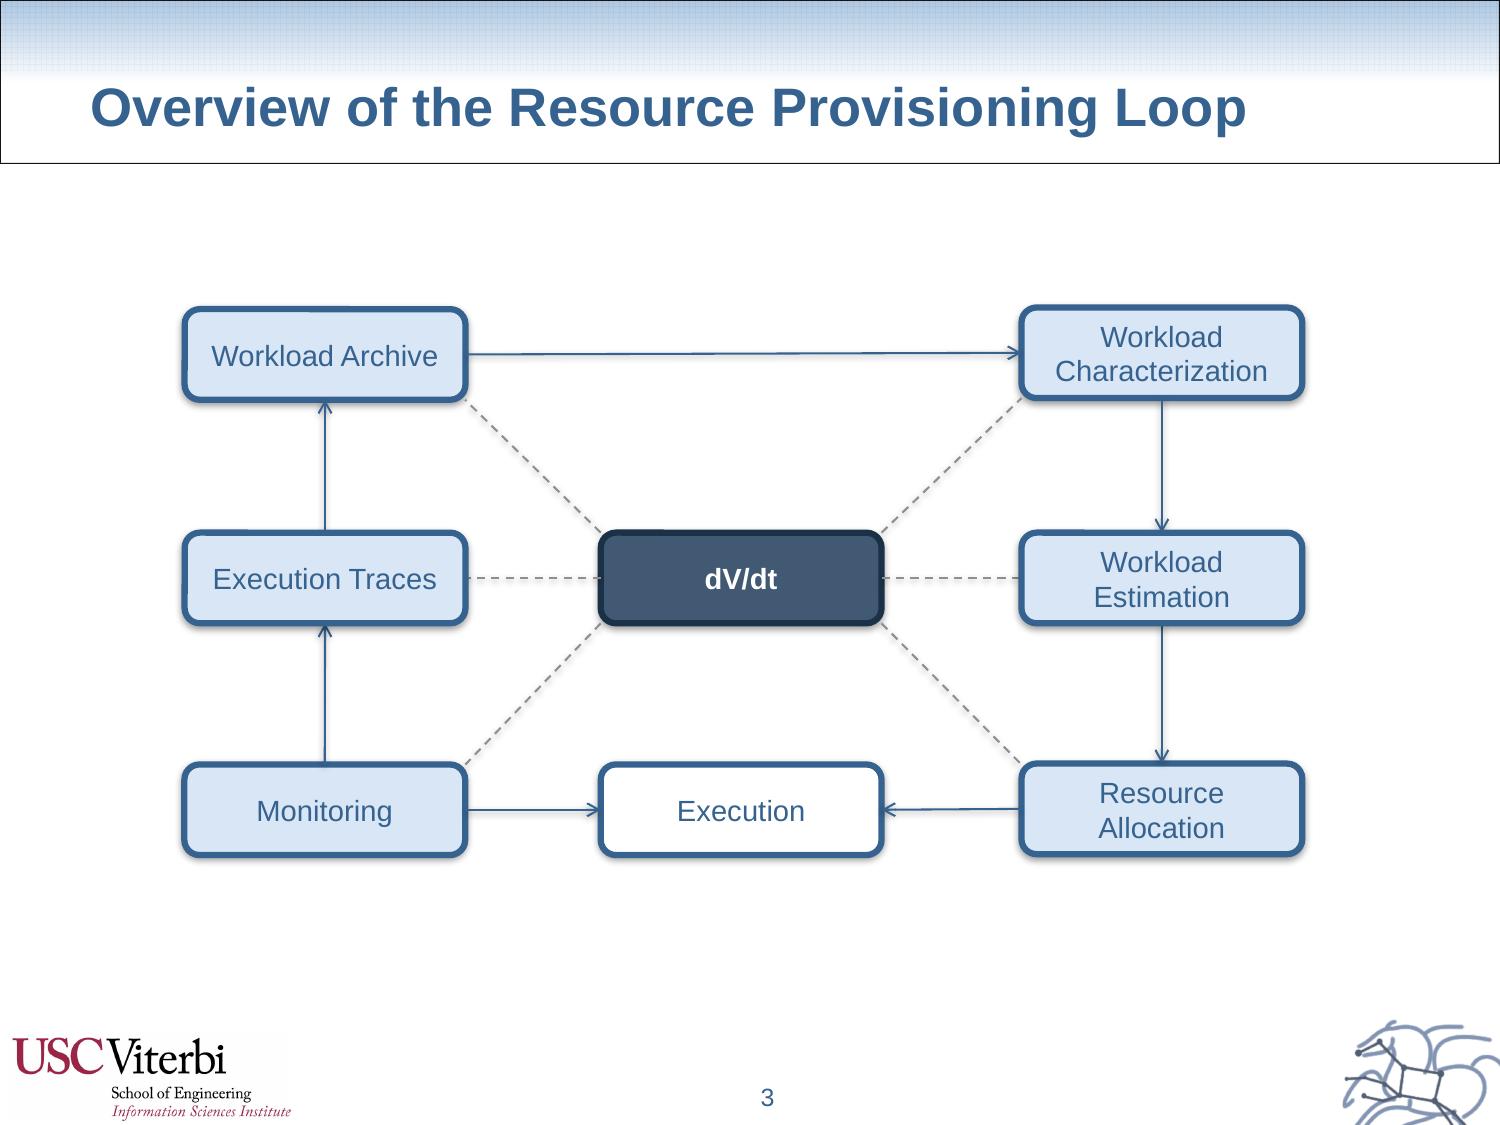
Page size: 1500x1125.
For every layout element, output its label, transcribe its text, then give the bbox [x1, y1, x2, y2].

text_box Workload Characterization [1018, 304, 1306, 402]
text_box Execution [597, 761, 885, 859]
text_box Execution Traces [181, 529, 469, 627]
slide_number 3 [723, 1074, 813, 1125]
text_box Monitoring [181, 761, 469, 859]
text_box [881, 623, 1022, 765]
text_box Resource Allocation [1018, 760, 1306, 858]
picture [7, 1034, 293, 1122]
text_box Workload Archive [181, 305, 469, 403]
title Overview of the Resource Provisioning Loop [75, 45, 1425, 165]
text_box Workload Estimation [1018, 529, 1306, 627]
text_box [464, 399, 601, 533]
text_box dV/dt [597, 529, 885, 627]
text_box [465, 623, 601, 765]
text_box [881, 397, 1022, 533]
